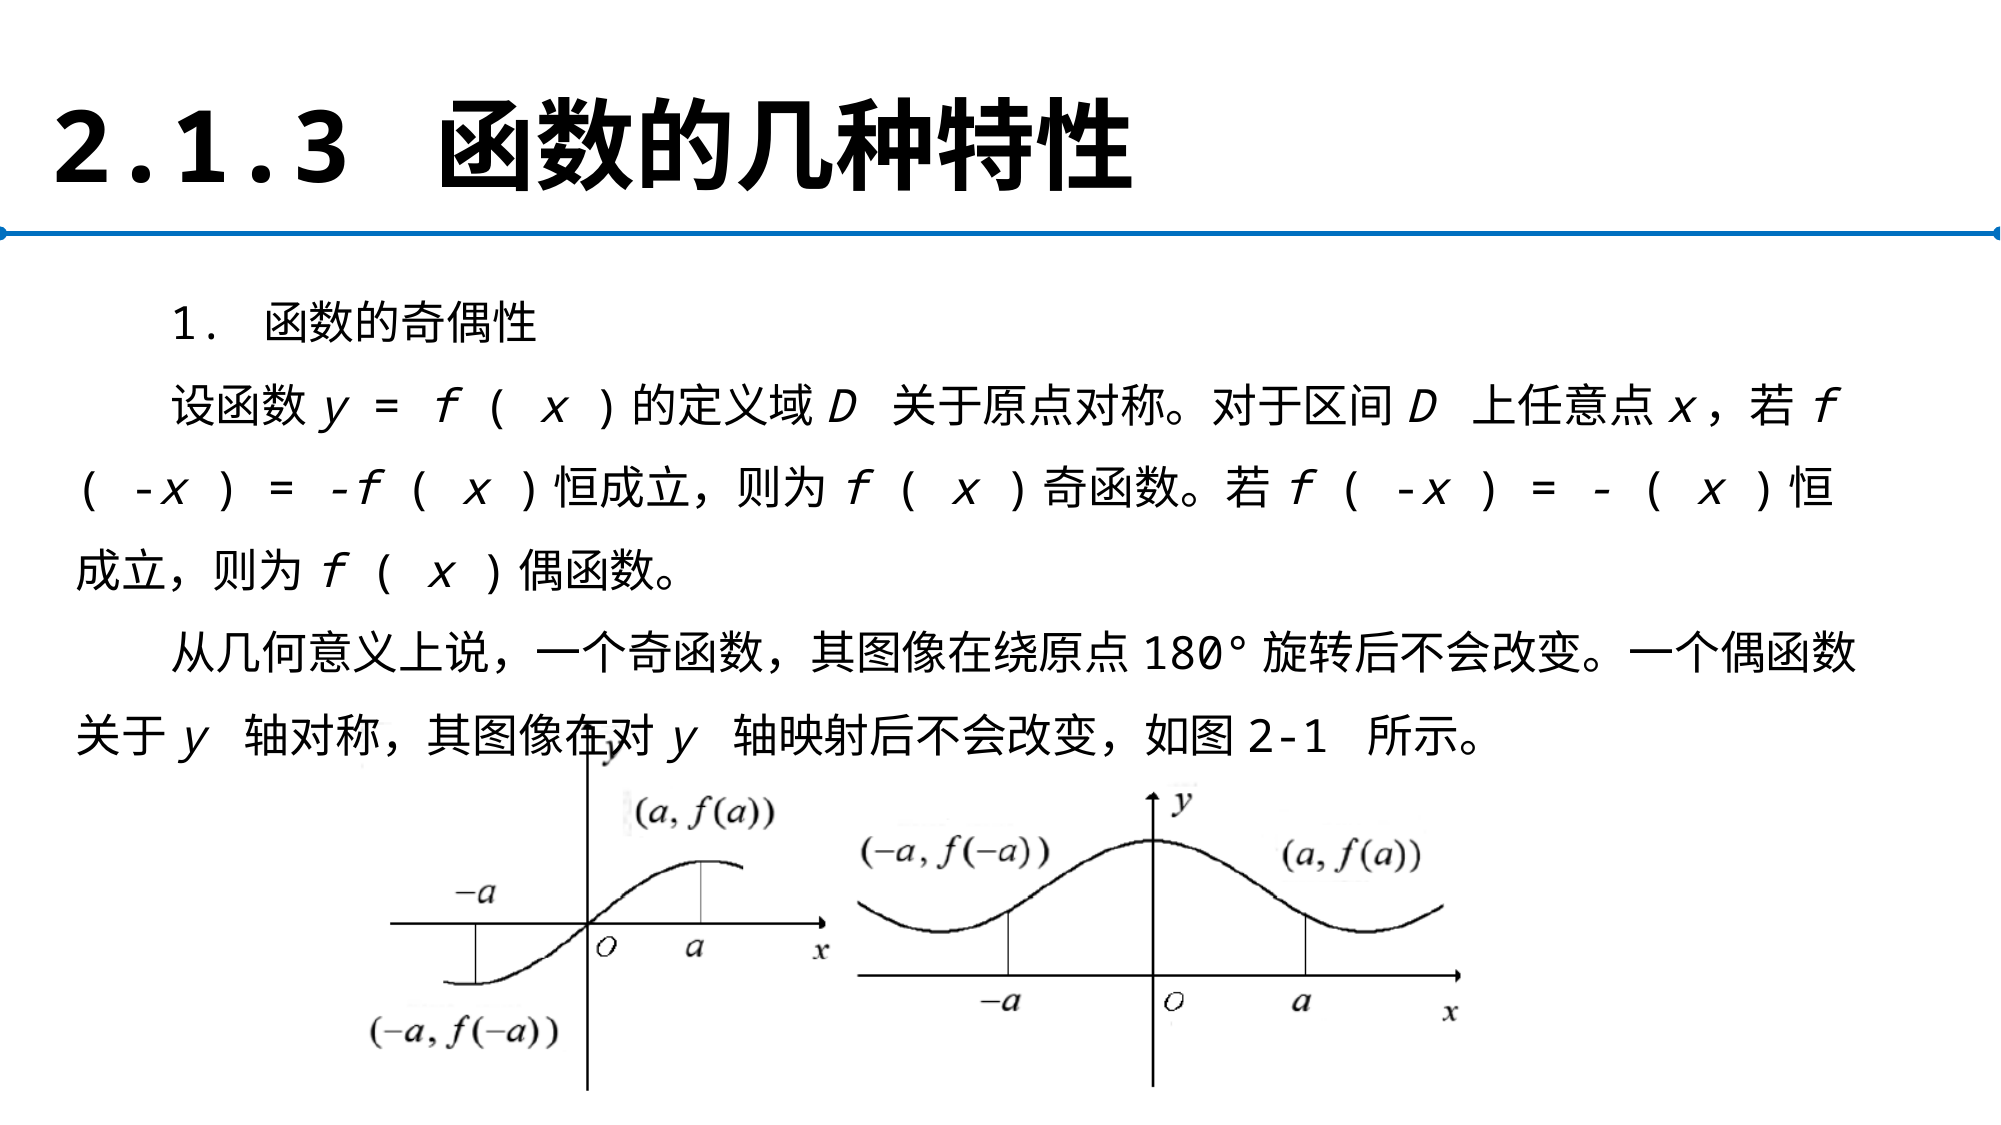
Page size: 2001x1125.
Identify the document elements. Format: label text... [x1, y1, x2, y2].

text_box 1. 函数的奇偶性 设函数y = f ( x )的定义域D 关于原点对称。对于区间D 上任意点x，若f ( -x ) = -f ( x )恒成立，则为f ( x )奇函数。若f ( -x ) = - ( x )恒成立，则为f ( x )偶函数。 从几何意义上说，一个奇函数，其图像在绕原点180°旋转后不会改变。一个偶函数关于y 轴对称，其图像在对y 轴映射后不会改变，如图2-1 所示。 [60, 259, 1881, 769]
title 2.1.3 函数的几种特性 [36, 41, 1863, 260]
picture [265, 692, 1577, 1115]
